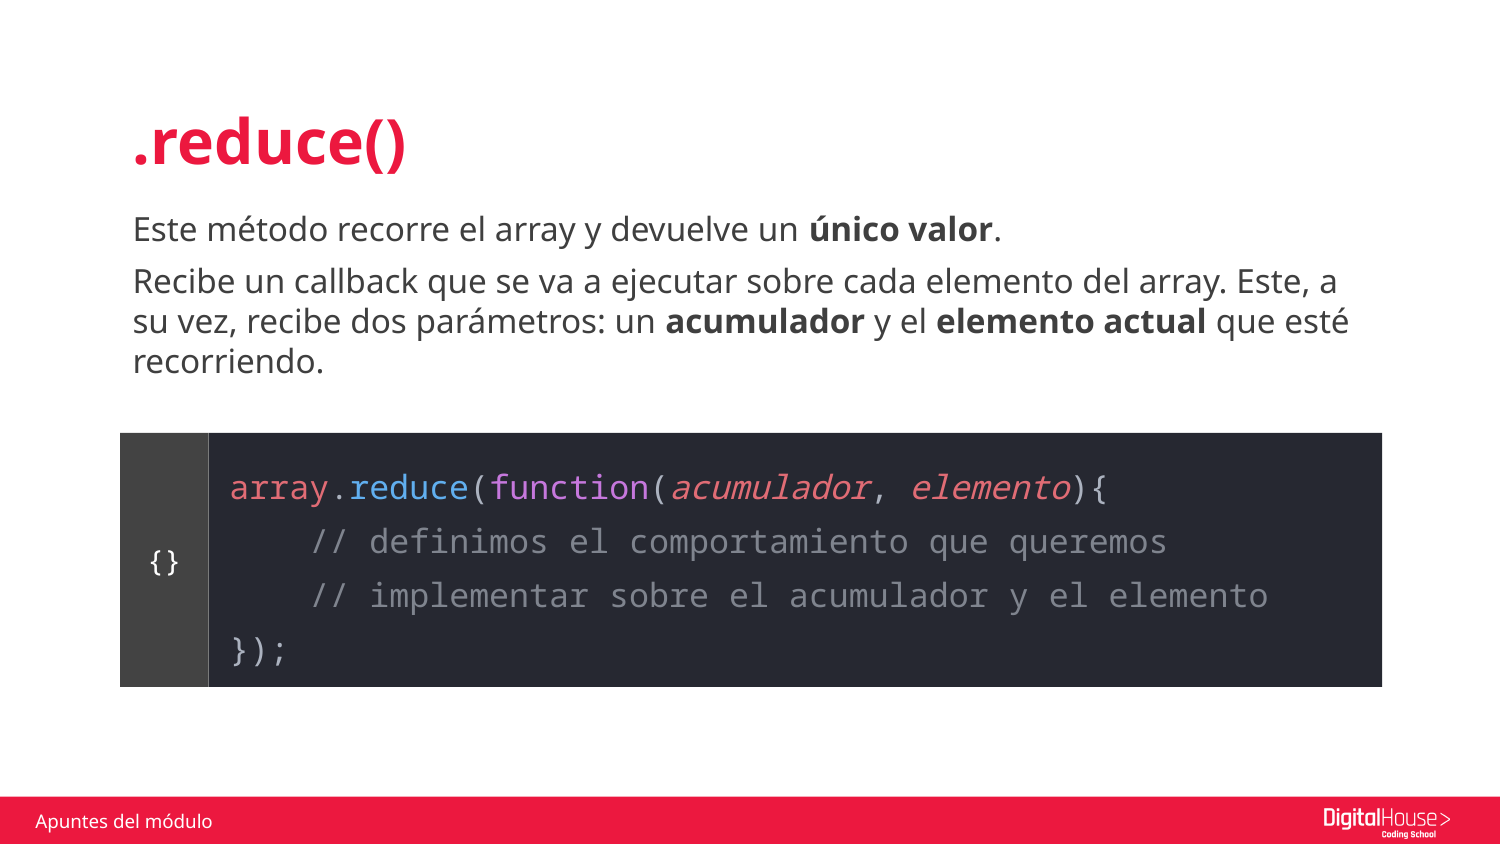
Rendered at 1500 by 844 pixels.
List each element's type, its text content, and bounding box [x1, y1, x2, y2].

text_box .reduce() [117, 90, 1383, 193]
text_box [0, 796, 1500, 844]
text_box Este método recorre el array y devuelve un único valor. Recibe un callback que se va a ejecutar sobre cada elemento del array. Este, a su vez, recibe dos parámetros: un acumulador y el elemento actual que esté recorriendo. [117, 193, 1383, 274]
text_box Apuntes del módulo [27, 809, 387, 833]
picture [1324, 808, 1451, 839]
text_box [119, 432, 1383, 688]
